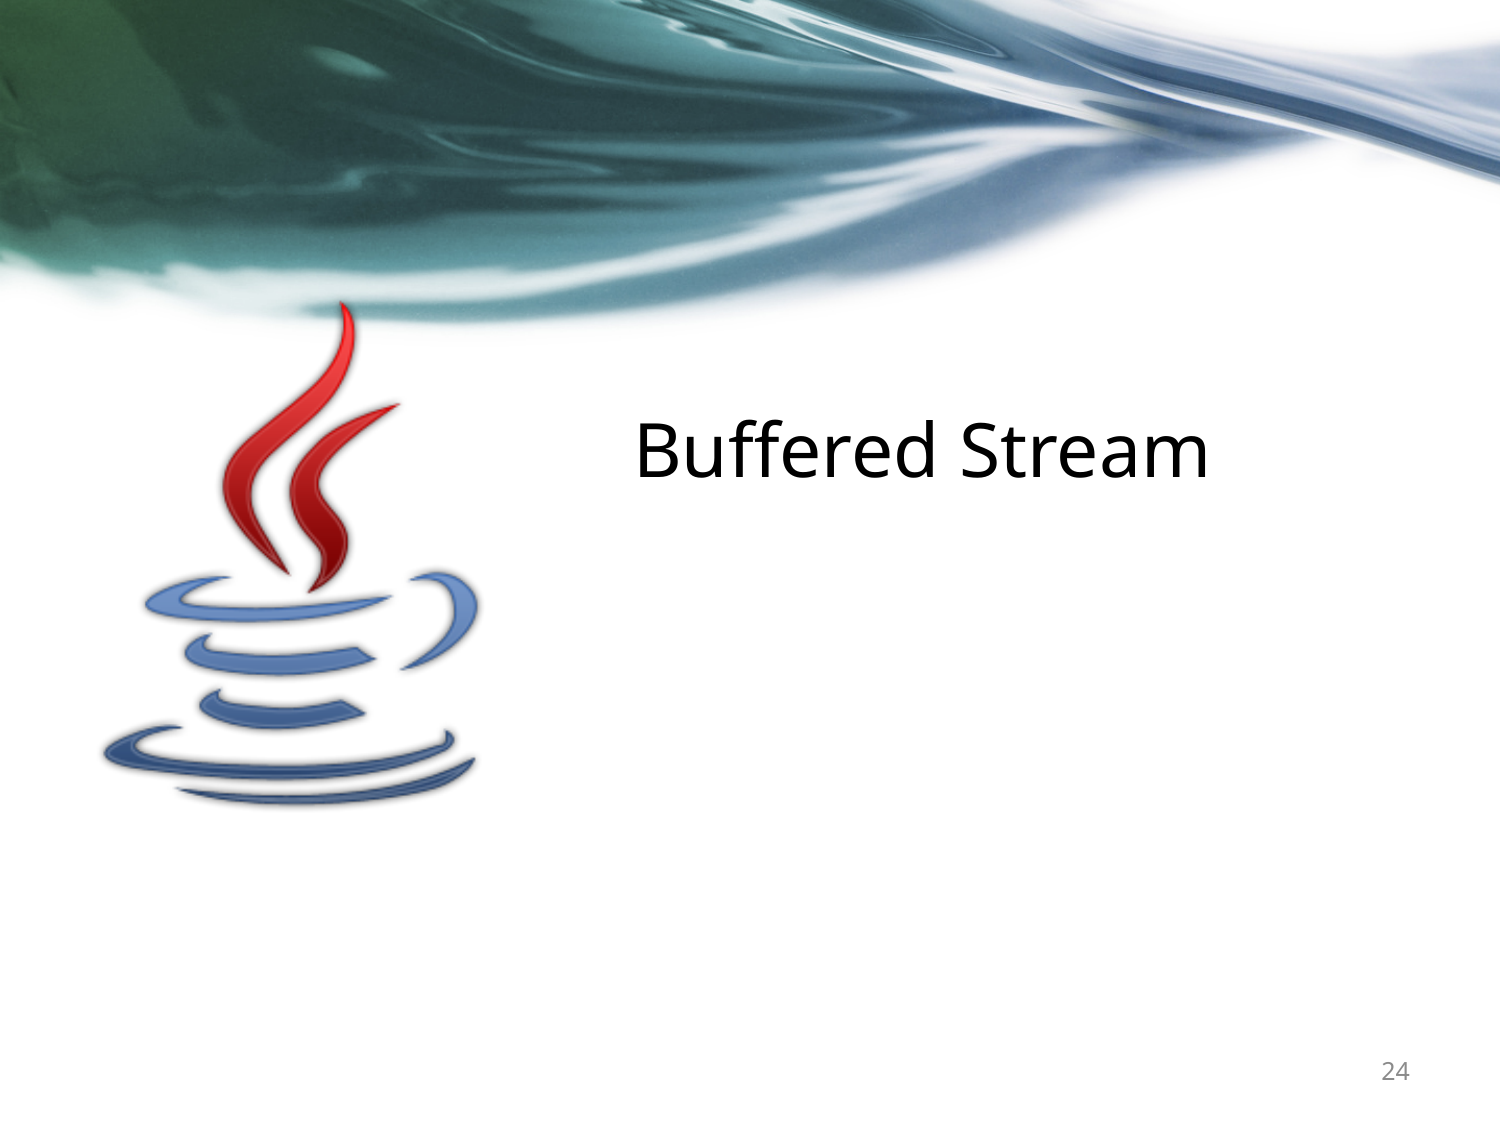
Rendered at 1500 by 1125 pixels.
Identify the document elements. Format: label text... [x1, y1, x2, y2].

slide_number 24 [1074, 1042, 1425, 1103]
title Buffered Stream [618, 312, 1456, 500]
picture [0, 0, 1500, 905]
